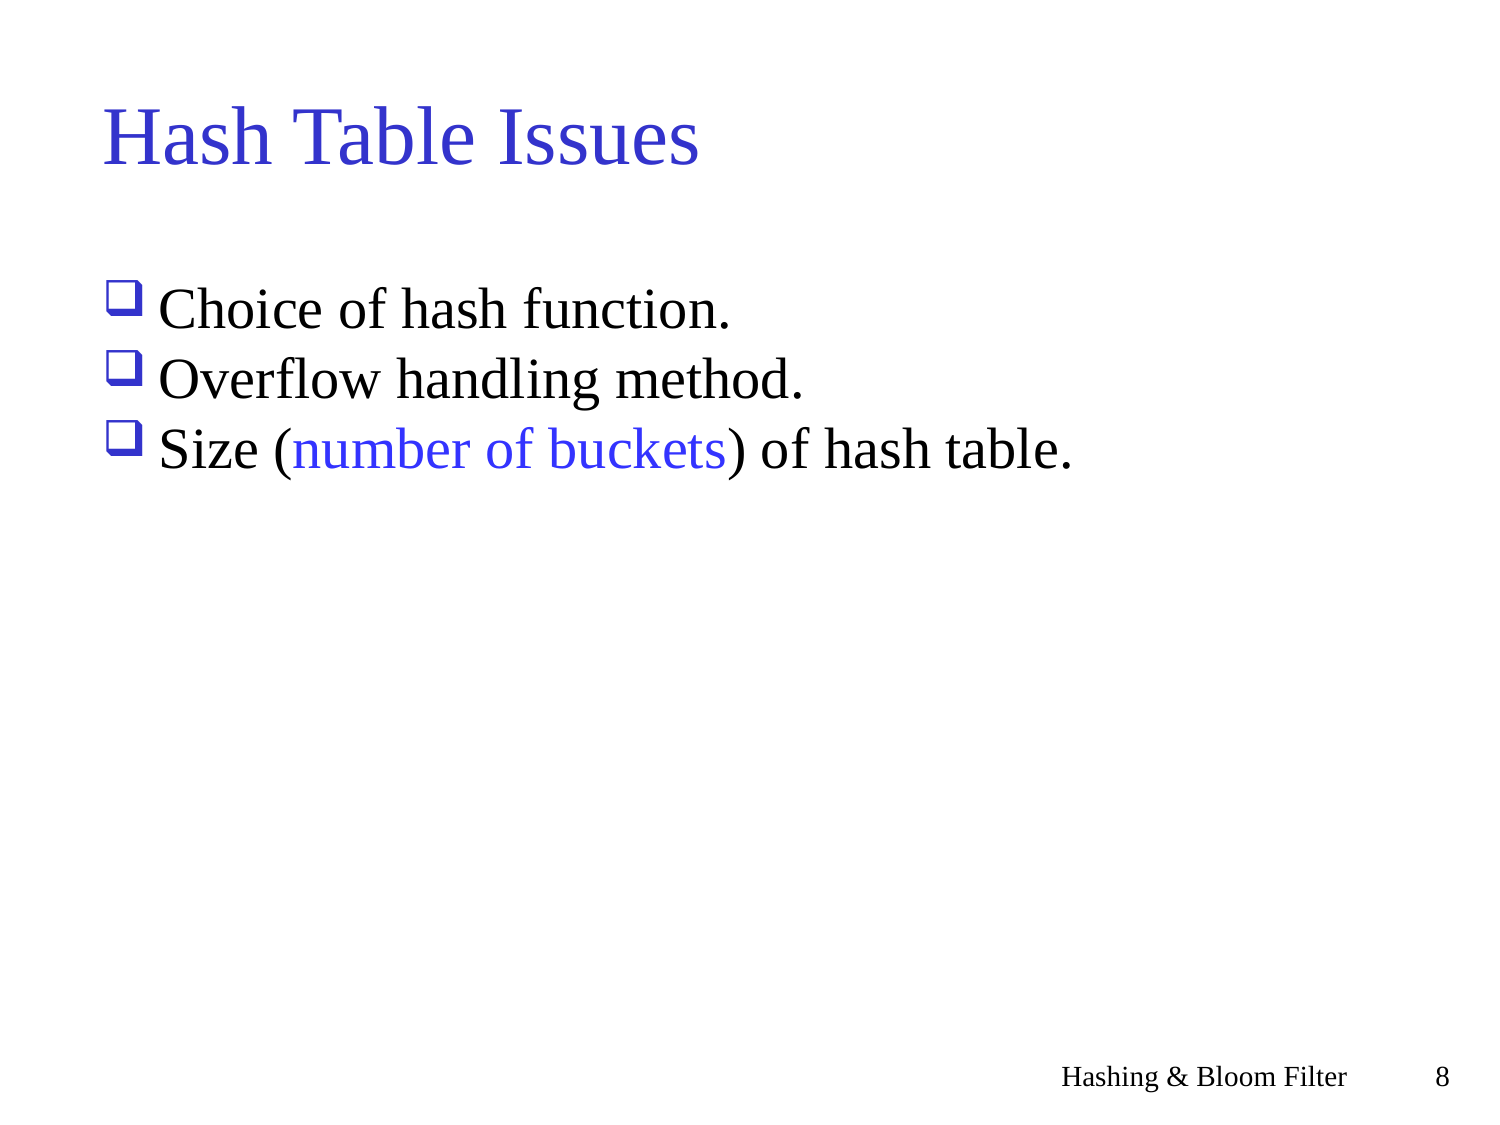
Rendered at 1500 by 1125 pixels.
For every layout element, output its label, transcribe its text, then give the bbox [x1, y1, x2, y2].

text_box Hash Table Issues [87, 37, 1363, 225]
text_box Hashing & Bloom Filter [887, 1050, 1363, 1125]
text_box <숫자> [1363, 1050, 1465, 1125]
text_box Choice of hash function. Overflow handling method. Size (number of buckets) of hash table. [87, 262, 1363, 1025]
